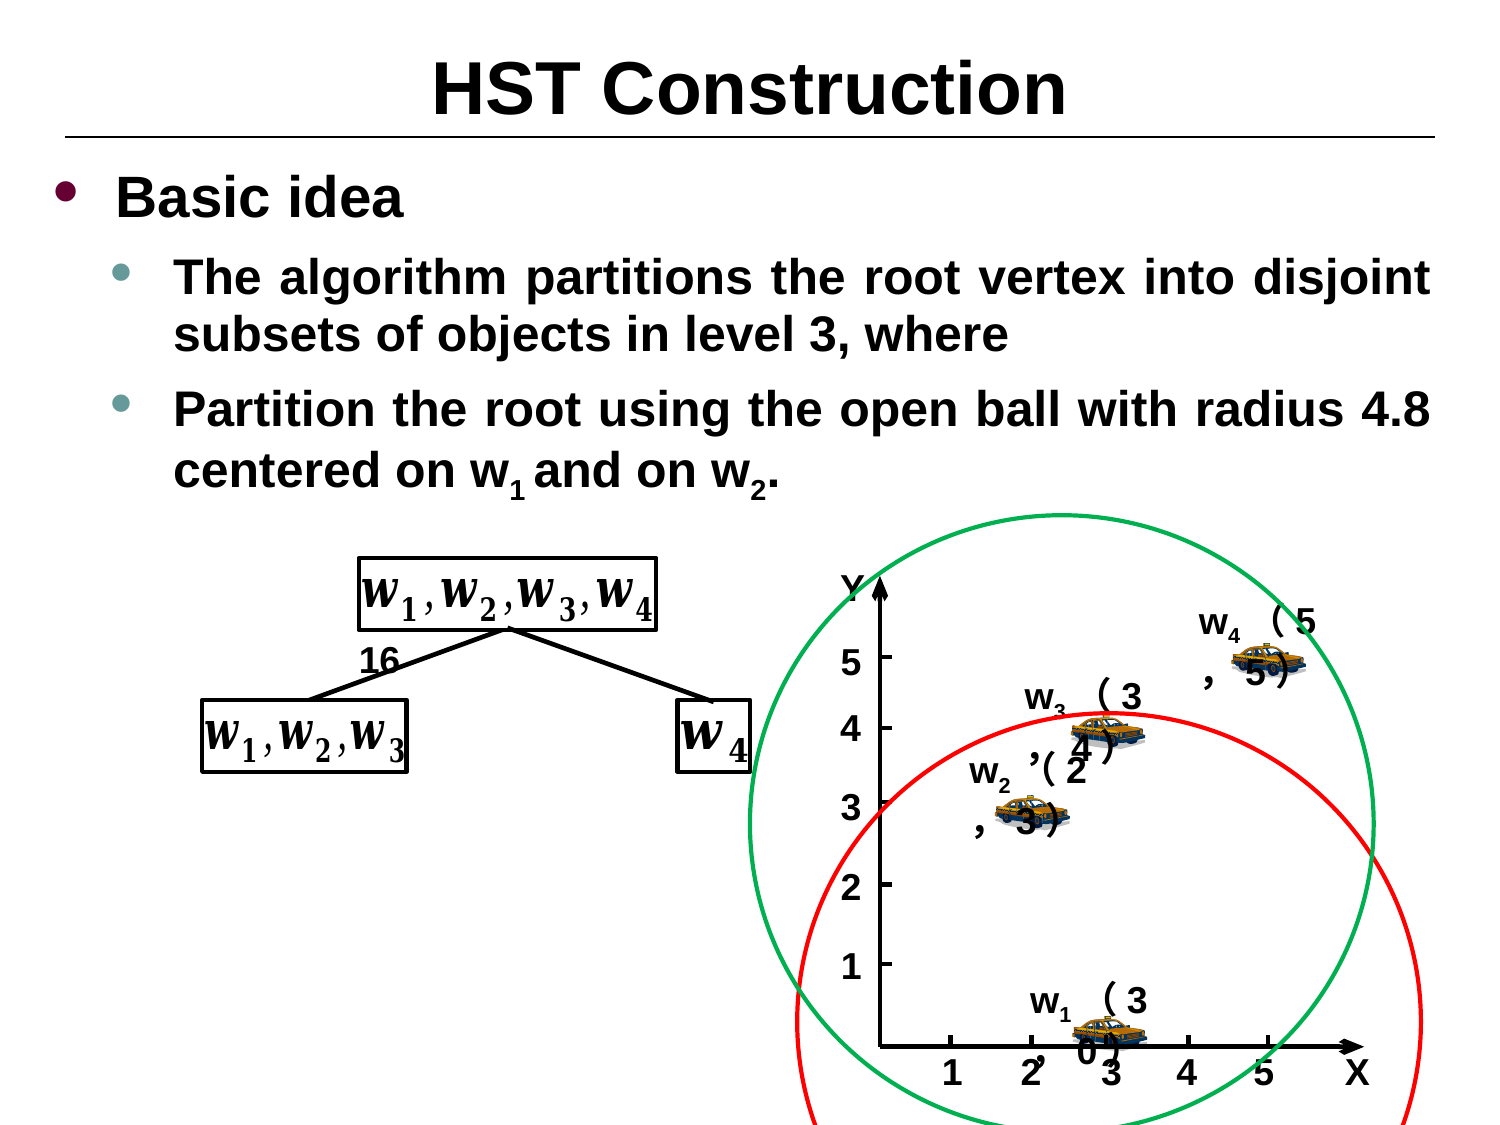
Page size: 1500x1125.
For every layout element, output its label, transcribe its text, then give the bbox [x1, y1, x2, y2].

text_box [825, 556, 1390, 1102]
text_box [749, 628, 820, 1019]
text_box [945, 1110, 1178, 1125]
title HST Construction [0, 20, 1500, 138]
text_box [1134, 896, 1421, 1125]
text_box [507, 627, 714, 703]
text_box [908, 515, 1215, 555]
text_box [797, 990, 990, 1125]
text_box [304, 627, 506, 703]
